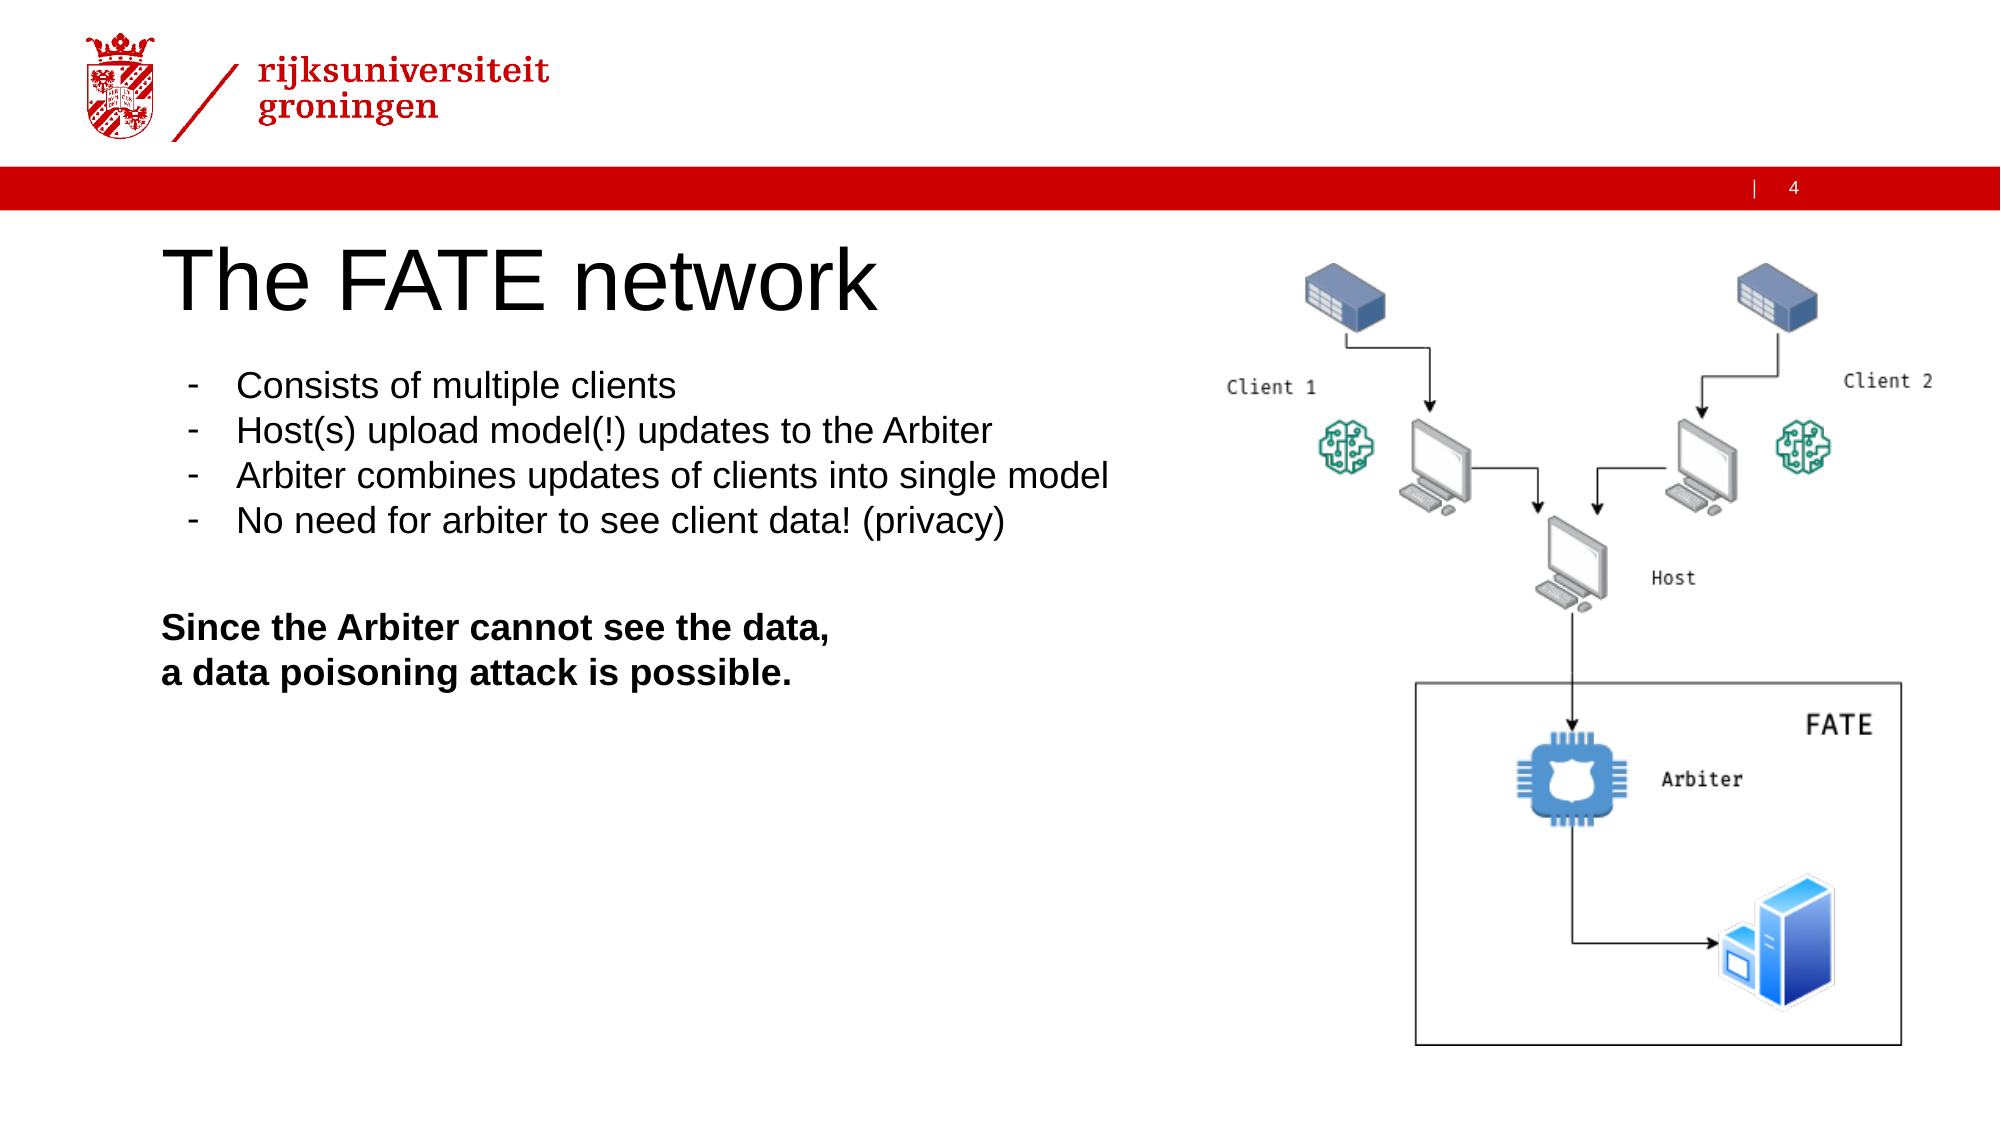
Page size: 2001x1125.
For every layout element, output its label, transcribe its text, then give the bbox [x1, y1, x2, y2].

picture [1218, 262, 1943, 1047]
list Consists of multiple clients Host(s) upload model(!) updates to the Arbiter Arbiter combines updates of clients into single model No need for arbiter to see client data! (privacy) Since the Arbiter cannot see the data, a data poisoning attack is possible. [0, 353, 2000, 1084]
title The FATE network [0, 210, 2000, 341]
picture [86, 33, 549, 142]
